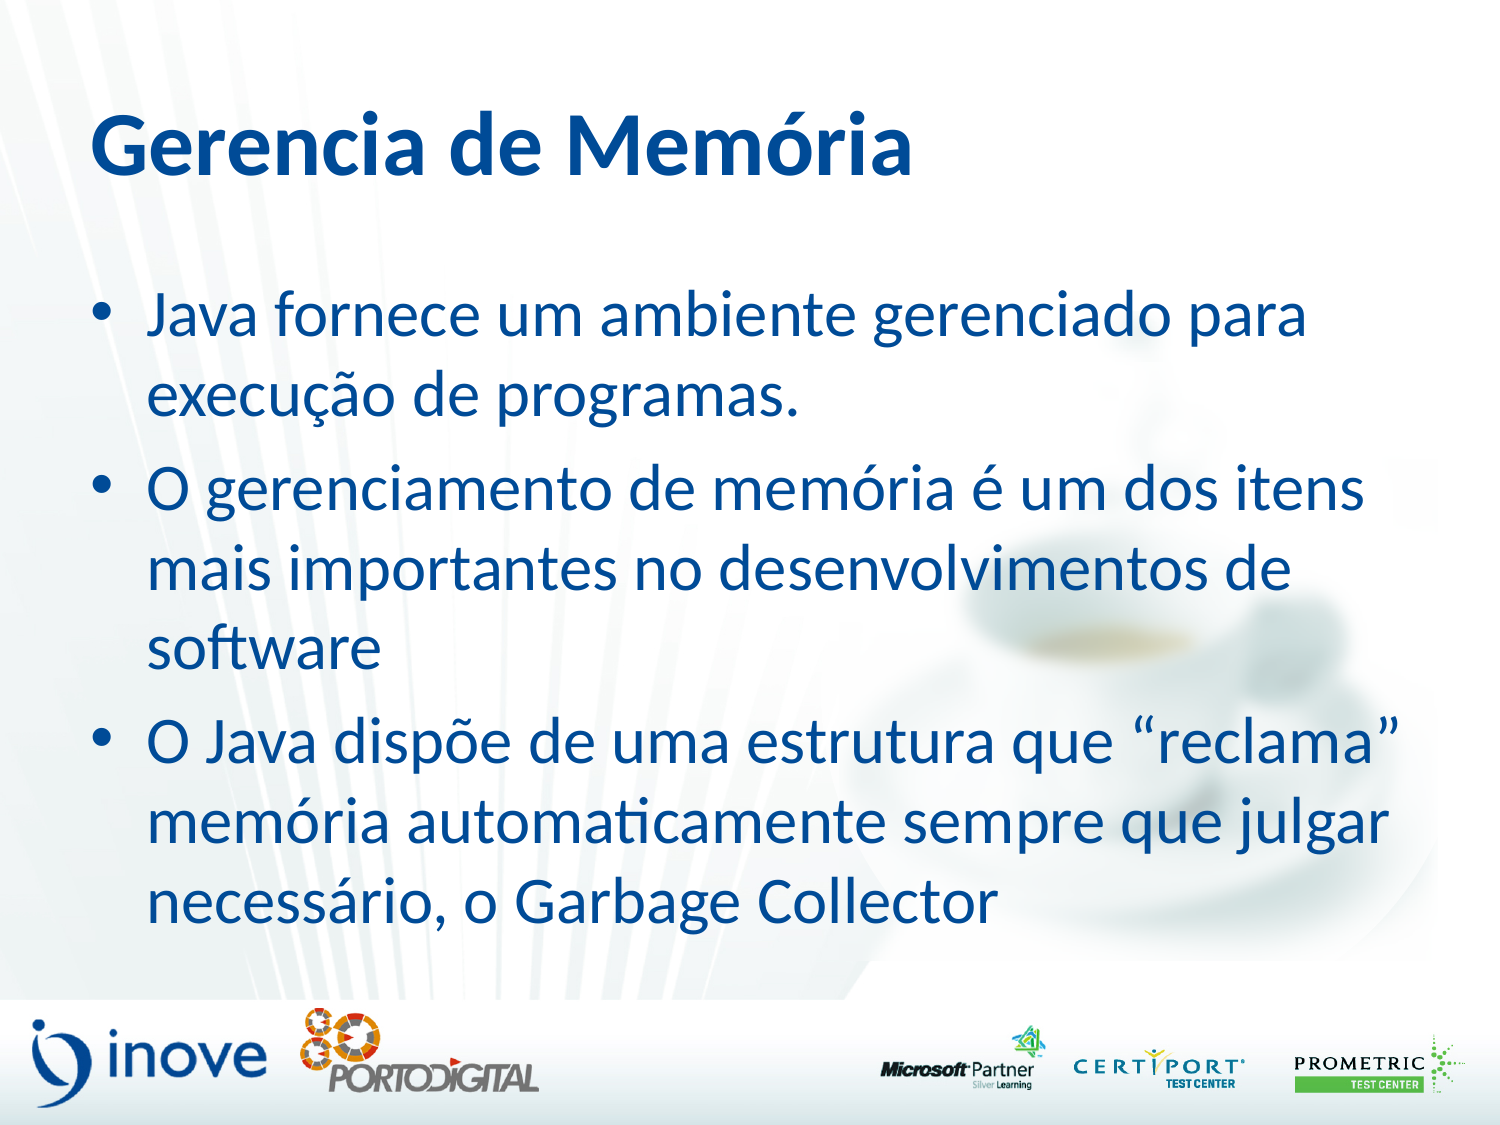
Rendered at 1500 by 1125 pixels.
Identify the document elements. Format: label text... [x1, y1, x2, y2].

title Gerencia de Memória [75, 45, 1425, 233]
list Java fornece um ambiente gerenciado para execução de programas. O gerenciamento de memória é um dos itens mais importantes no desenvolvimentos de software O Java dispõe de uma estrutura que “reclama” memória automaticamente sempre que julgar necessário, o Garbage Collector [75, 262, 1425, 1005]
picture [0, 0, 1500, 1125]
